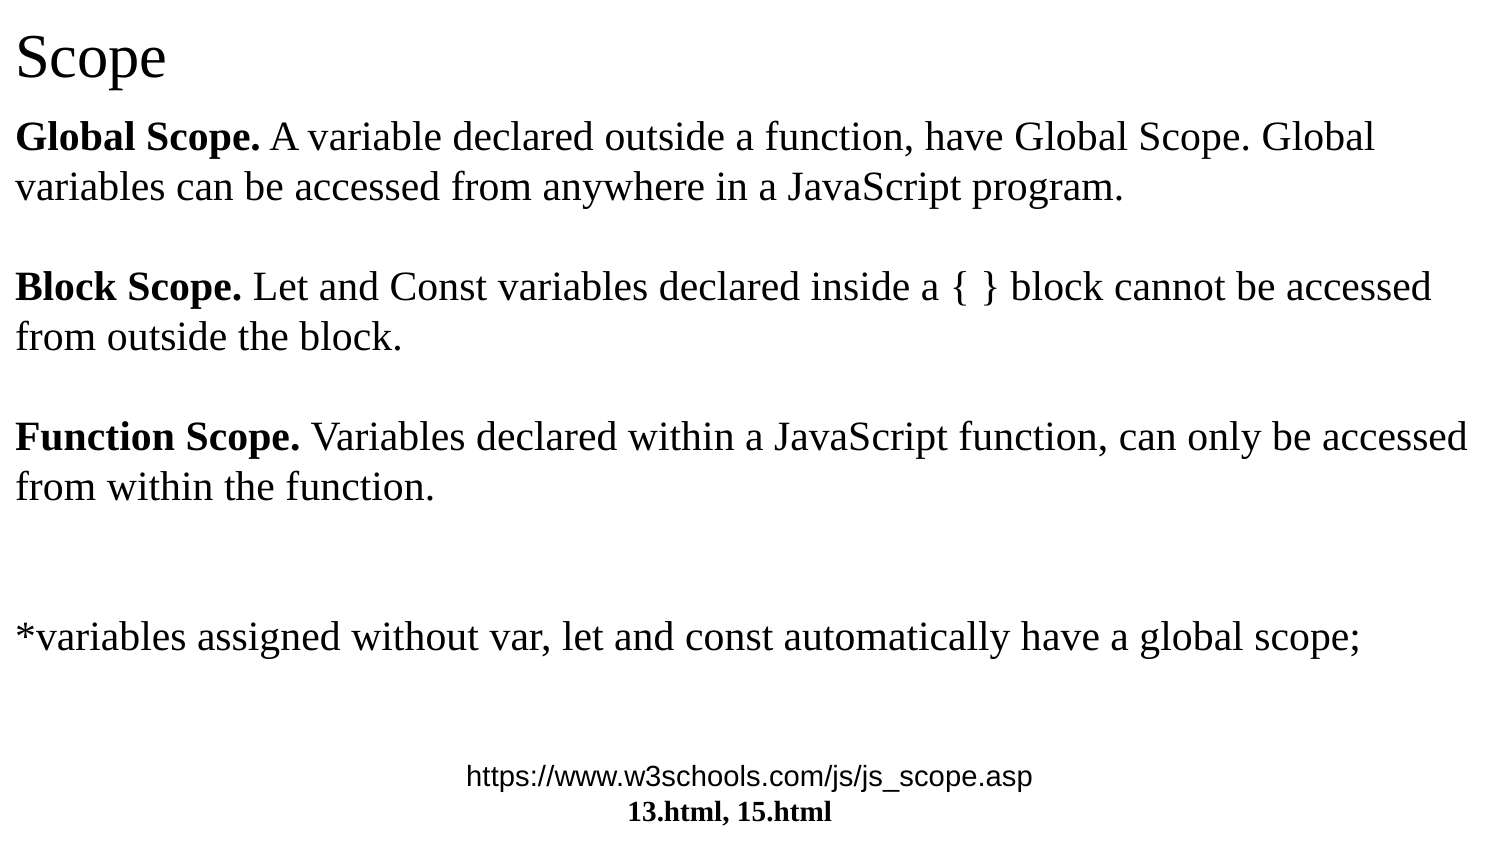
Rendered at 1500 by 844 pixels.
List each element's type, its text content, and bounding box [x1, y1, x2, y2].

list Global Scope. A variable declared outside a function, have Global Scope. Global variables can be accessed from anywhere in a JavaScript program. Block Scope. Let and Const variables declared inside a { } block cannot be accessed from outside the block. Function Scope. Variables declared within a JavaScript function, can only be accessed from within the function. *variables assigned without var, let and const automatically have a global scope; [0, 93, 1500, 742]
text_box https://www.w3schools.com/js/js_scope.asp [0, 742, 1500, 782]
title Scope [0, 0, 1500, 93]
text_box 13.html, 15.html [0, 782, 1500, 843]
